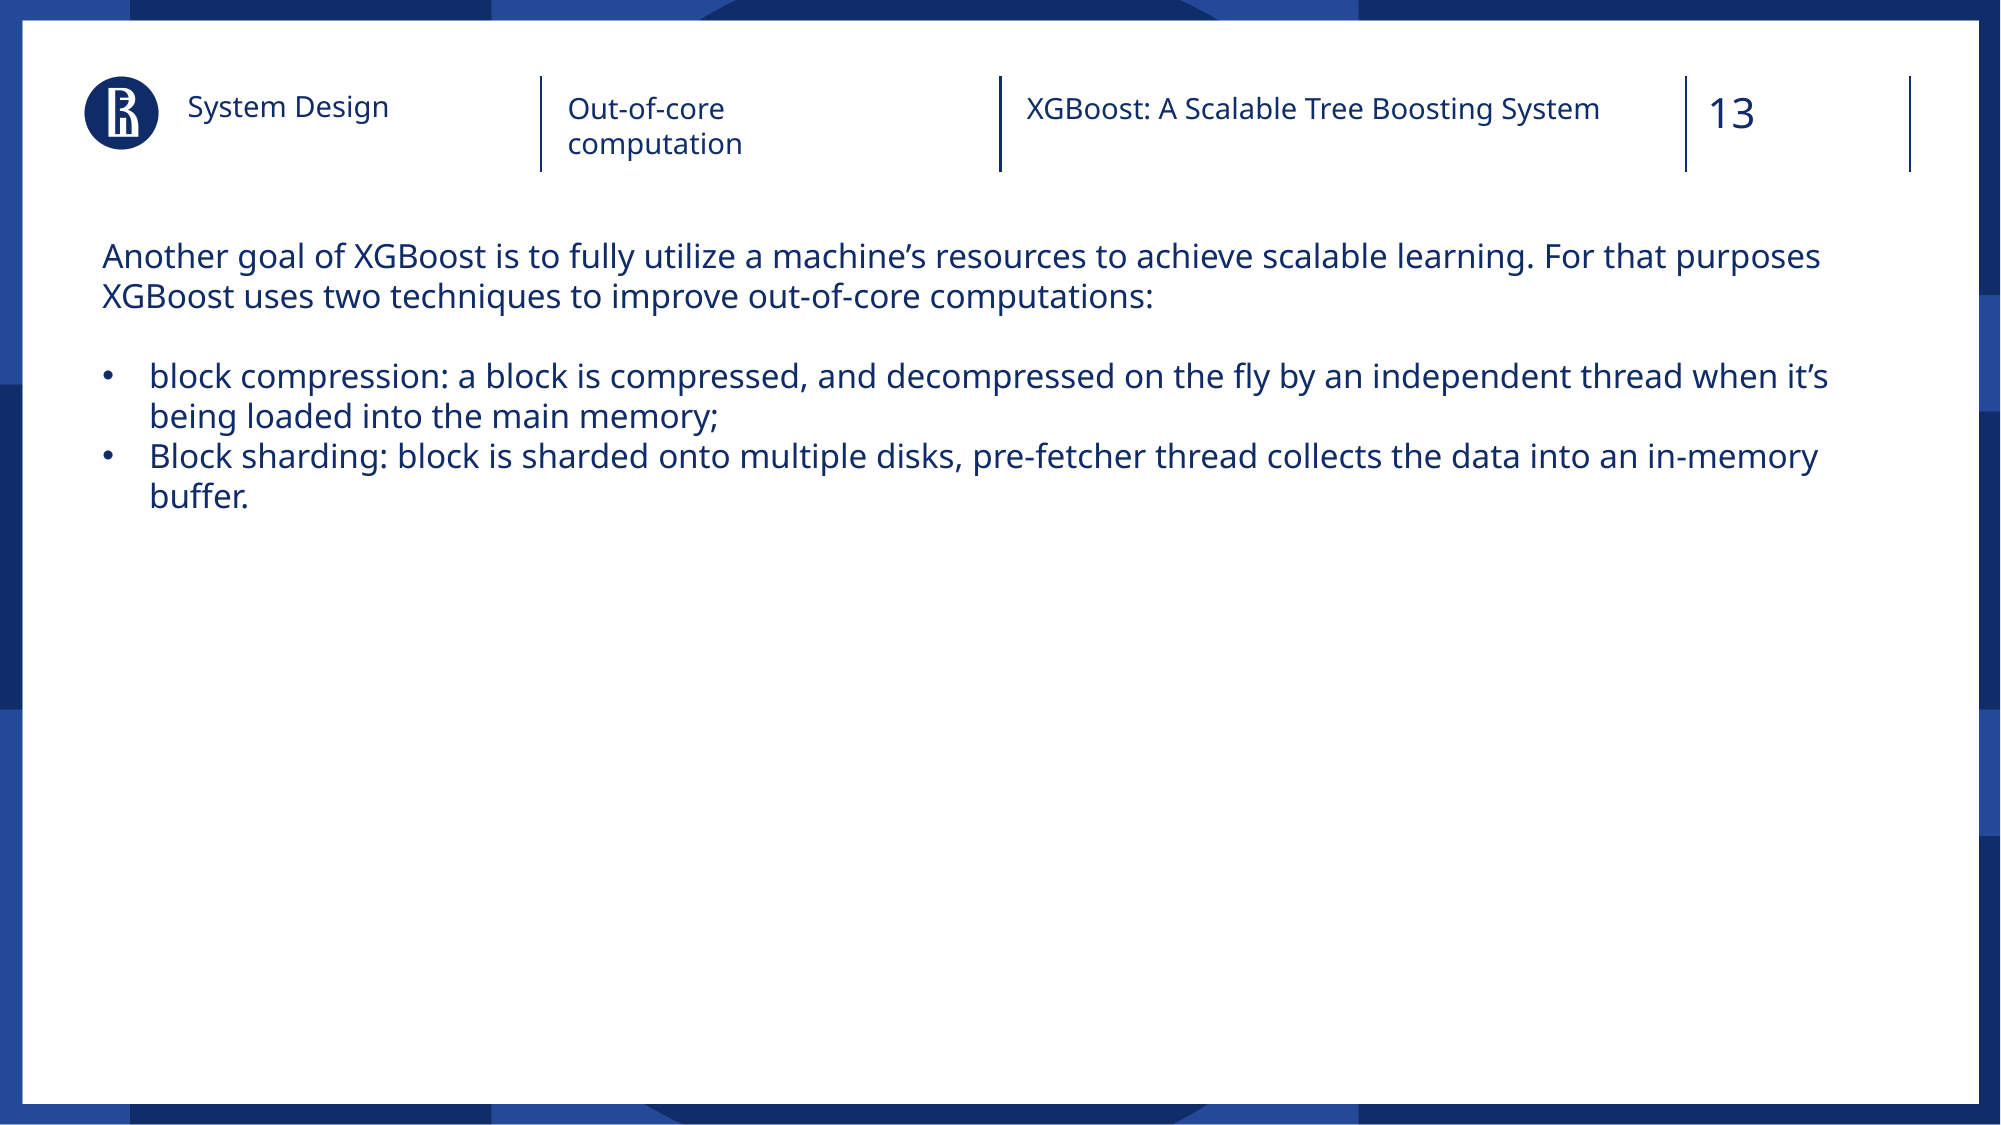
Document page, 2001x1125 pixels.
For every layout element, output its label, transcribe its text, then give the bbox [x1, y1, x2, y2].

text_box Another goal of XGBoost is to fully utilize a machine’s resources to achieve scalable learning. For that purposes XGBoost uses two techniques to improve out-of-core computations: block compression: a block is compressed, and decompressed on the fly by an independent thread when it’s being loaded into the main memory; Block sharding: block is sharded onto multiple disks, pre-fetcher thread collects the data into an in-memory buffer. [87, 228, 1921, 563]
list Out-of-core computation [567, 90, 907, 157]
list System Design [187, 88, 500, 157]
list XGBoost: A Scalable Tree Boosting System [1026, 90, 1632, 157]
picture [0, 0, 2001, 1125]
